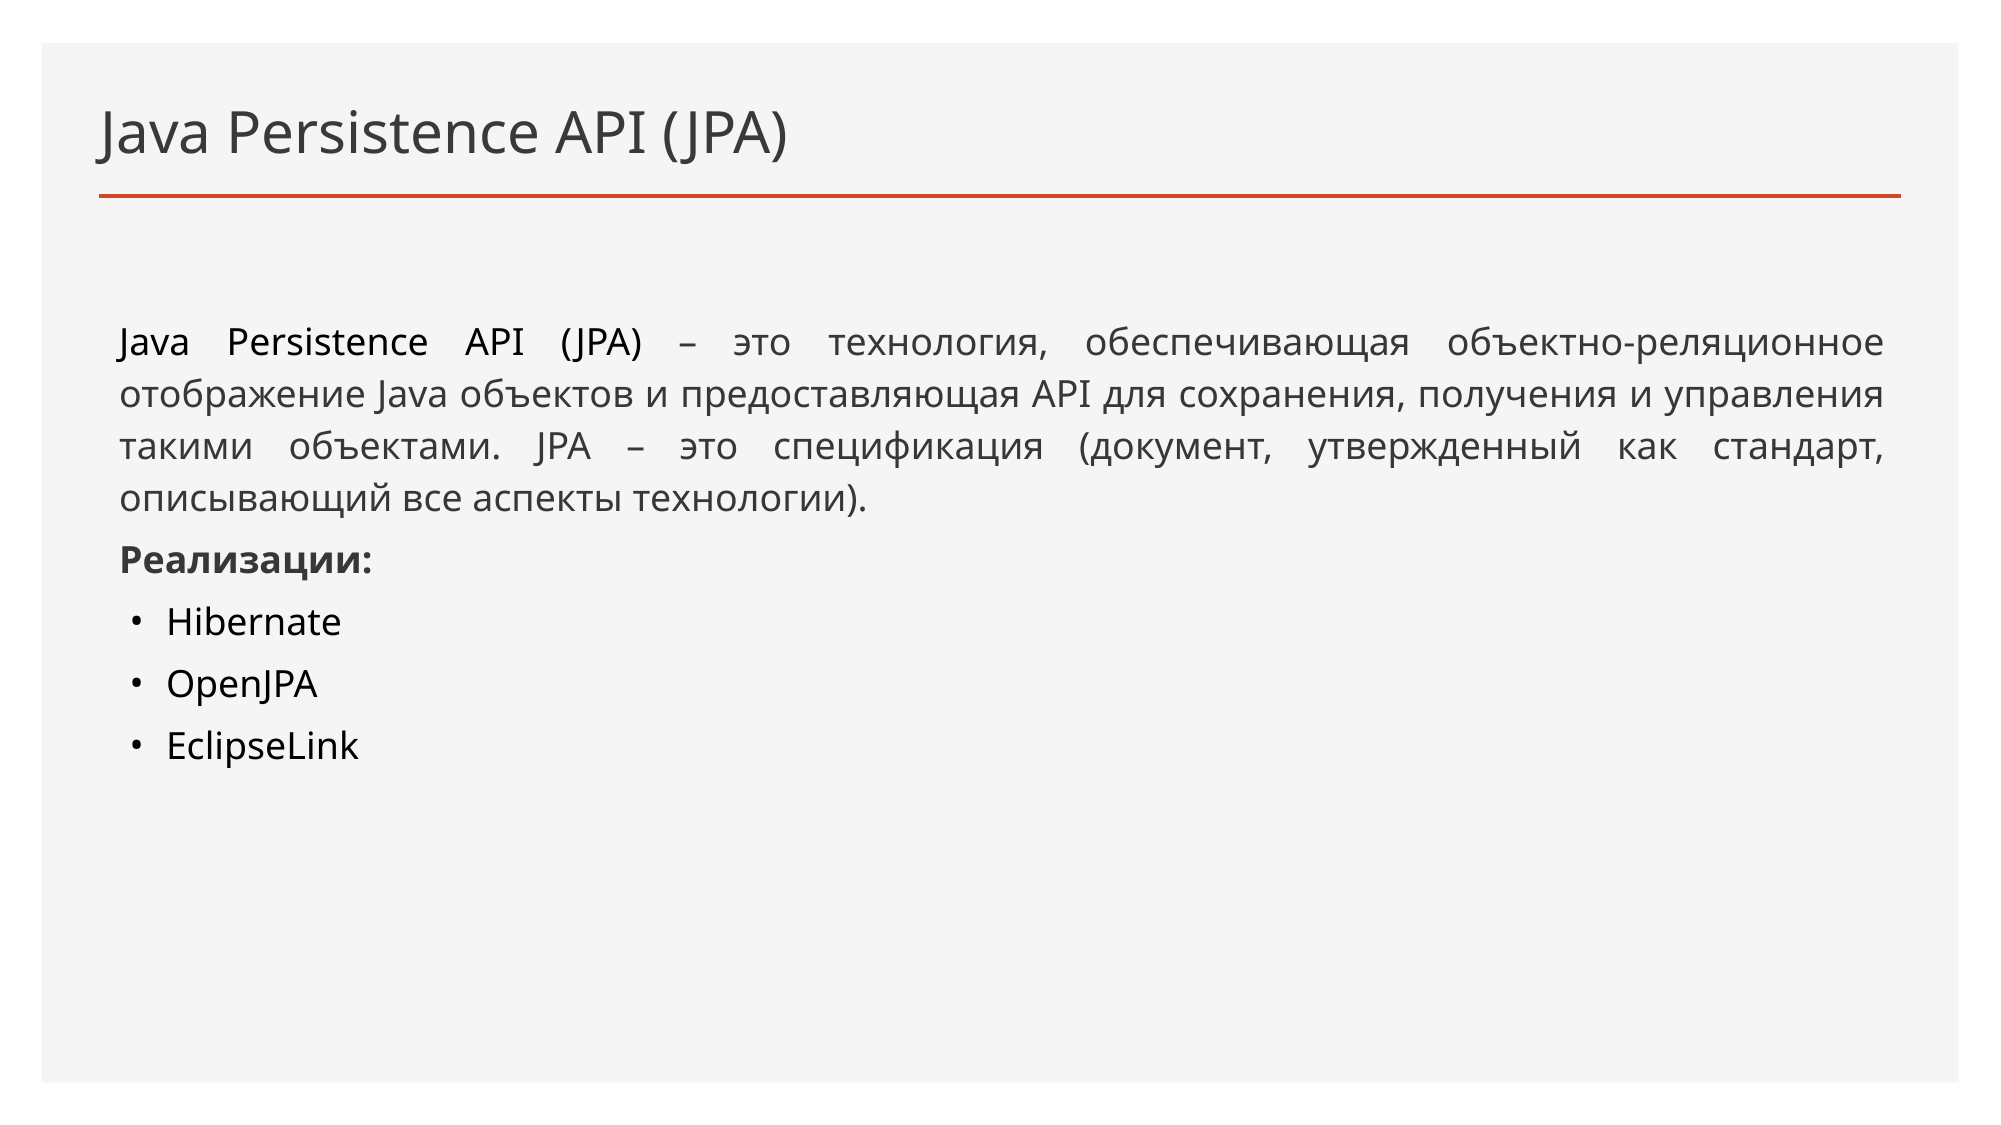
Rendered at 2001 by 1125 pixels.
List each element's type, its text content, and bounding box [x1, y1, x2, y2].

title Java Persistence API (JPA) [85, 73, 1901, 179]
text_box Java Persistence API (JPA) – это технология, обеспечивающая объектно-реляционное отображение Java объектов и предоставляющая API для сохранения, получения и управления такими объектами. JPA – это спецификация (документ, утвержденный как стандарт, описывающий все аспекты технологии). Реализации: Hibernate OpenJPA EclipseLink [104, 304, 1901, 775]
